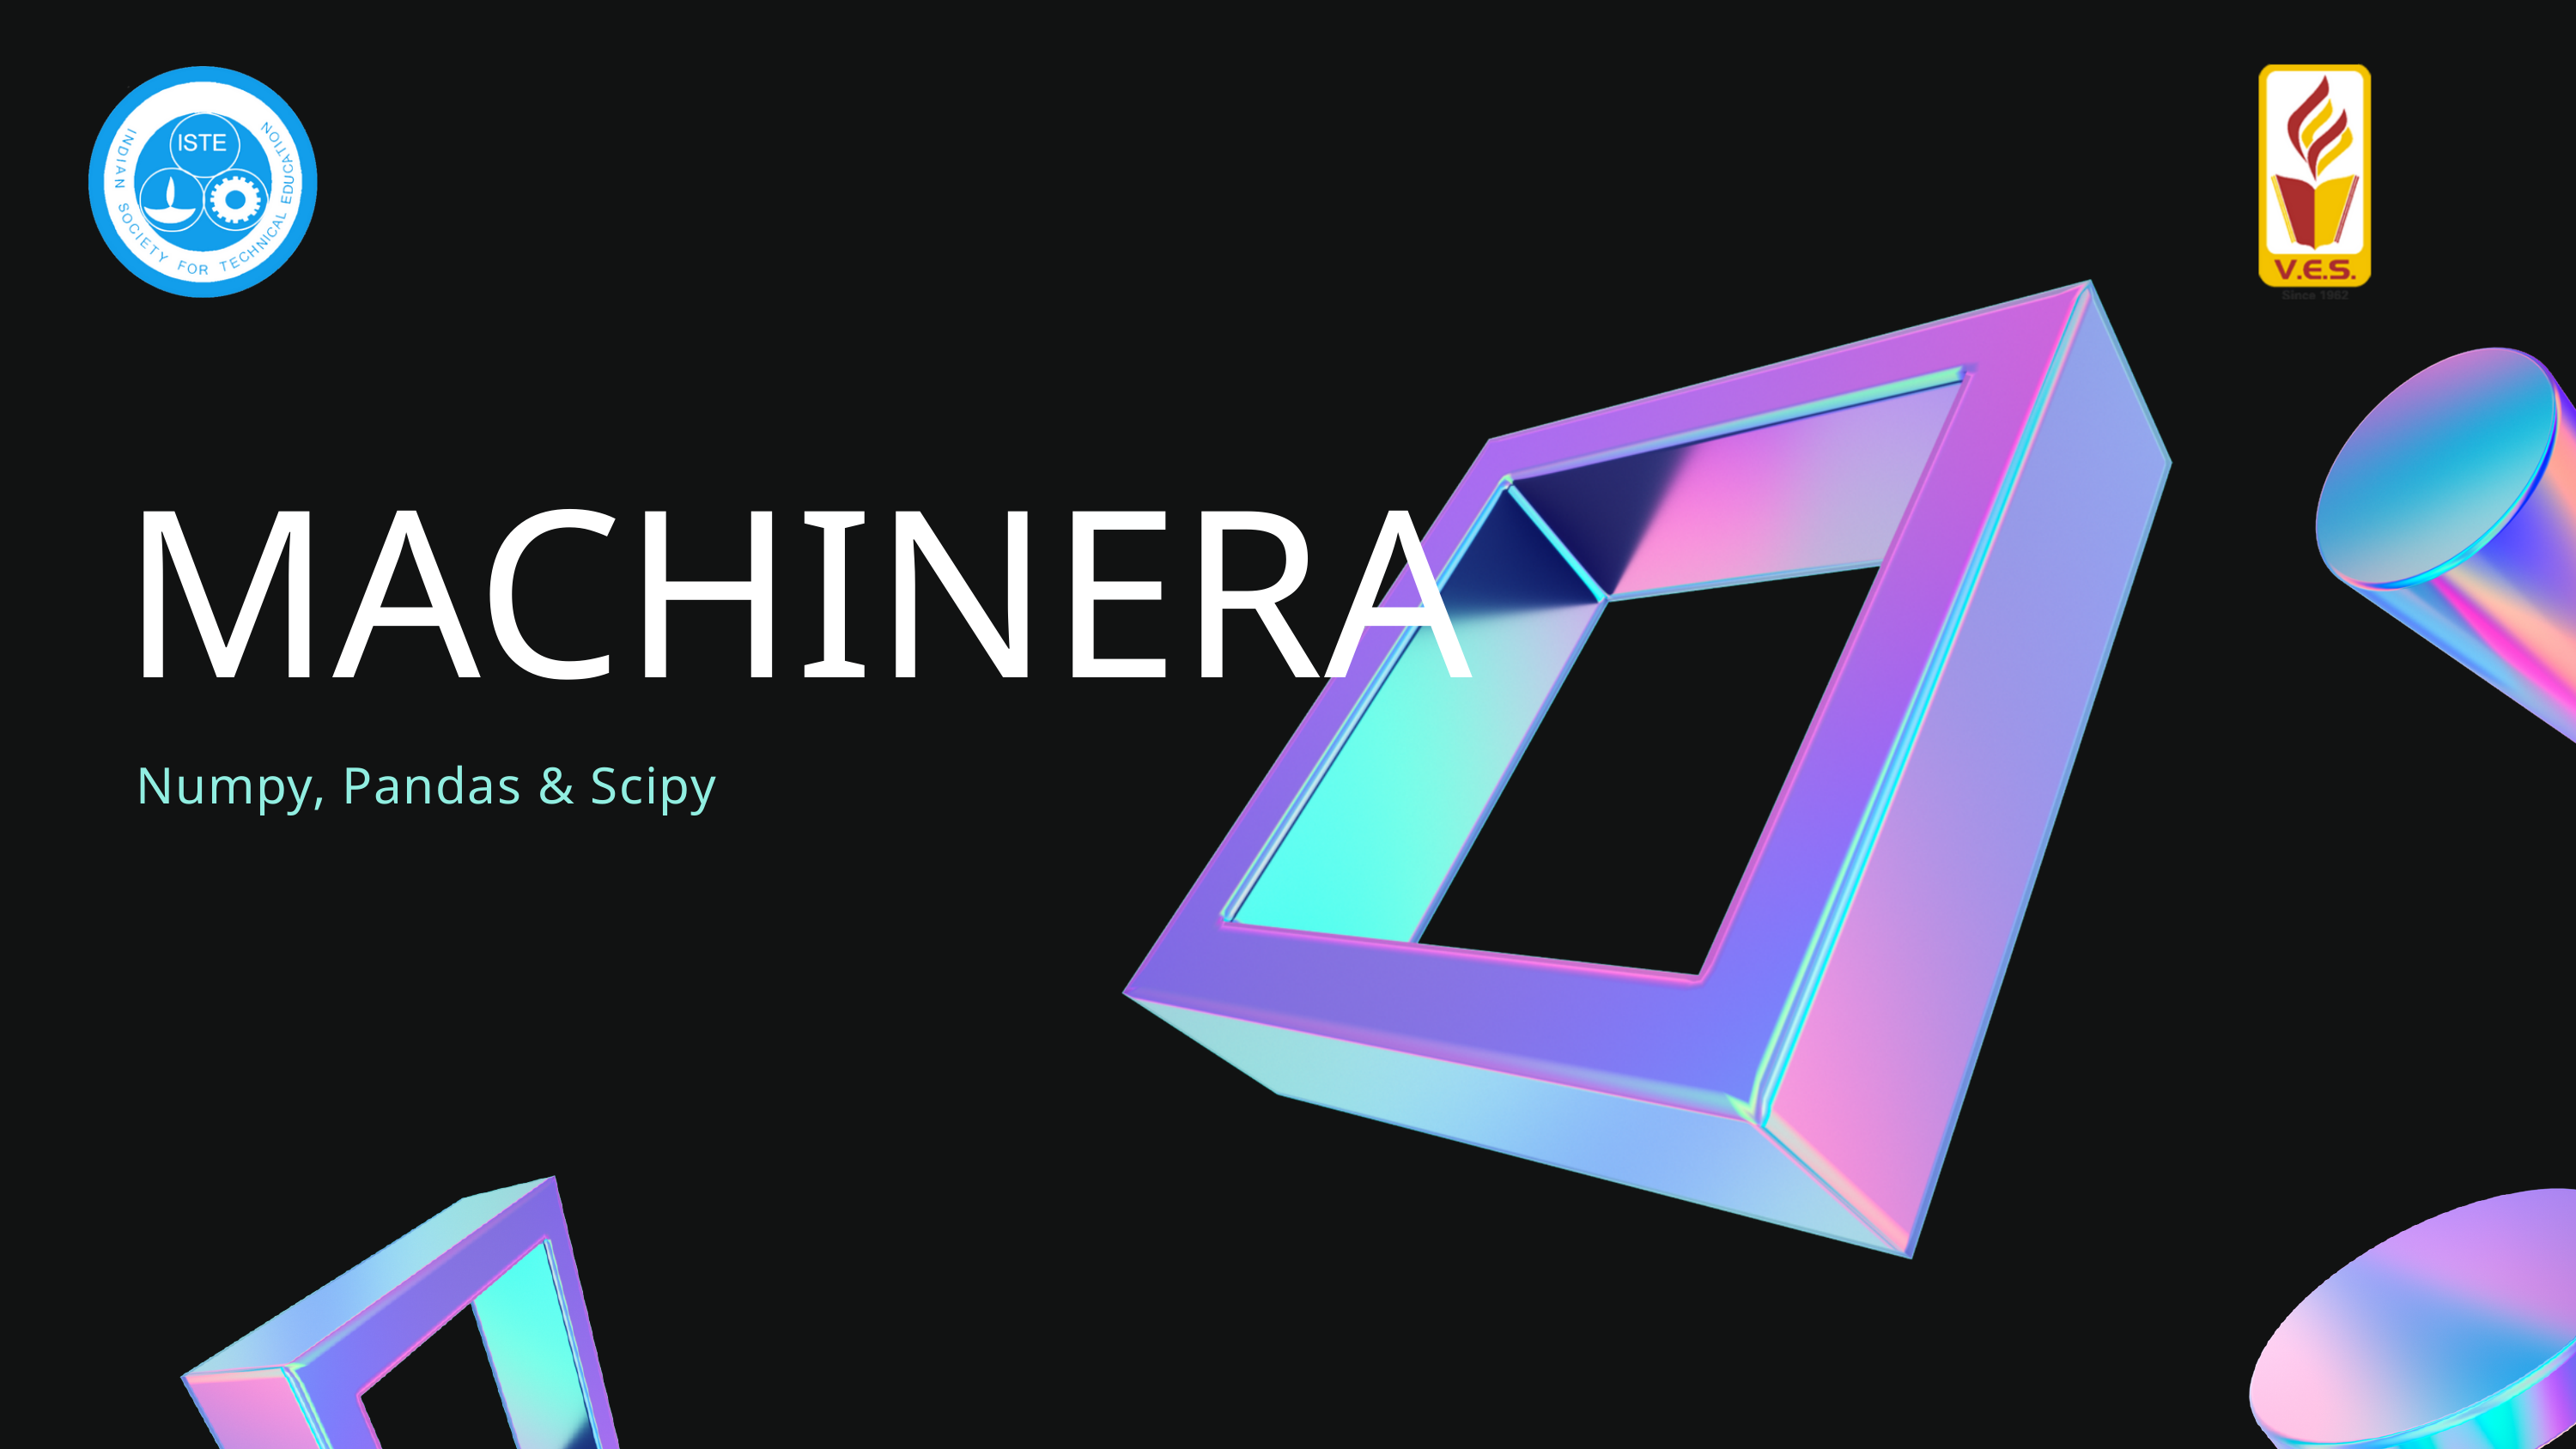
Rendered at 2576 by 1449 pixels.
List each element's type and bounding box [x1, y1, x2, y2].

picture [2314, 347, 2576, 771]
picture [2174, 41, 2456, 323]
picture [87, 66, 319, 298]
picture [2249, 1187, 2576, 1449]
picture [112, 1082, 820, 1449]
text_box [121, 455, 1587, 814]
picture [1121, 279, 2173, 1262]
